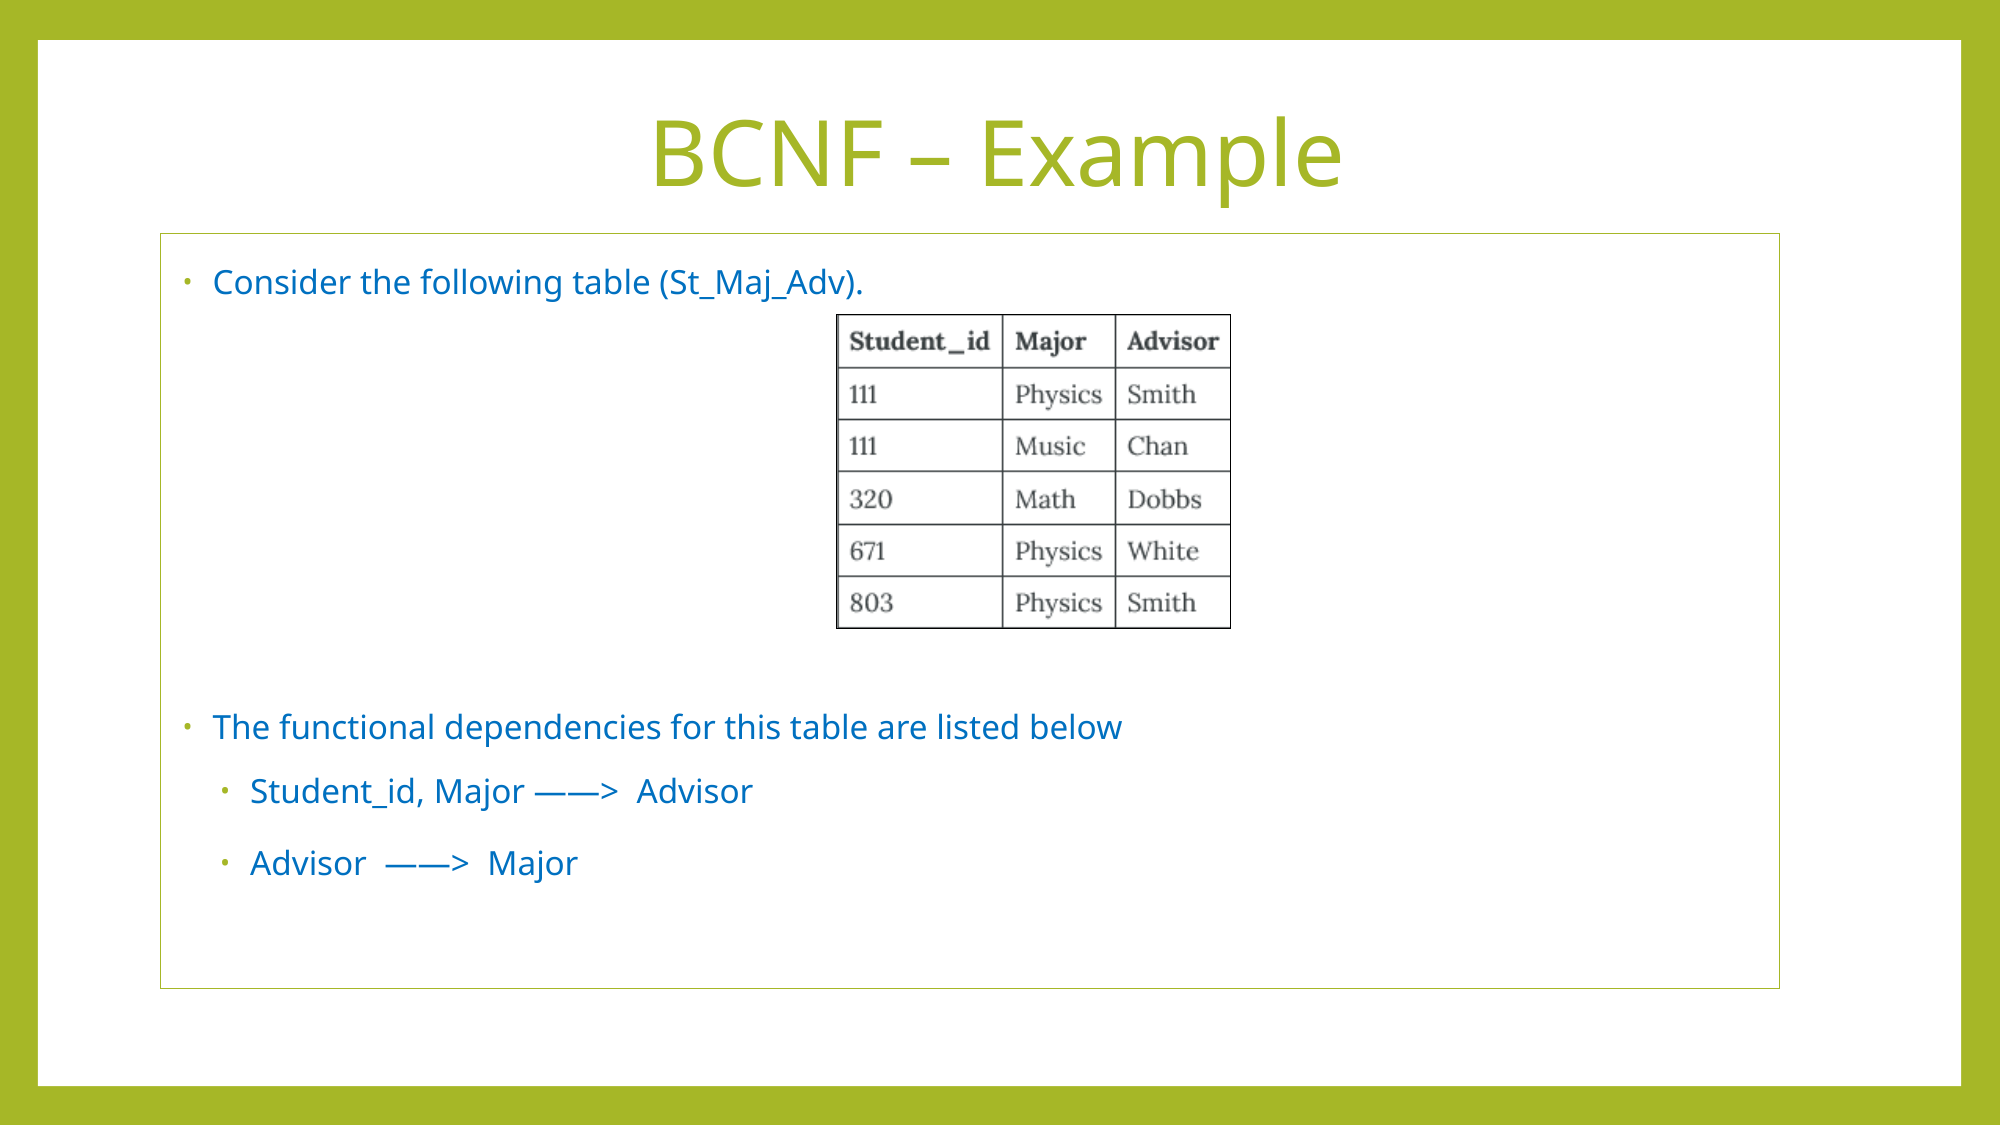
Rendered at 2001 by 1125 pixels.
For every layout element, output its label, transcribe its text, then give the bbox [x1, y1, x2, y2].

picture [836, 313, 1231, 629]
title BCNF – Example [187, 45, 1808, 268]
list Consider the following table (St_Maj_Adv). The functional dependencies for this table are listed below Student_id, Major ——> Advisor Advisor ——> Major [160, 233, 1780, 989]
